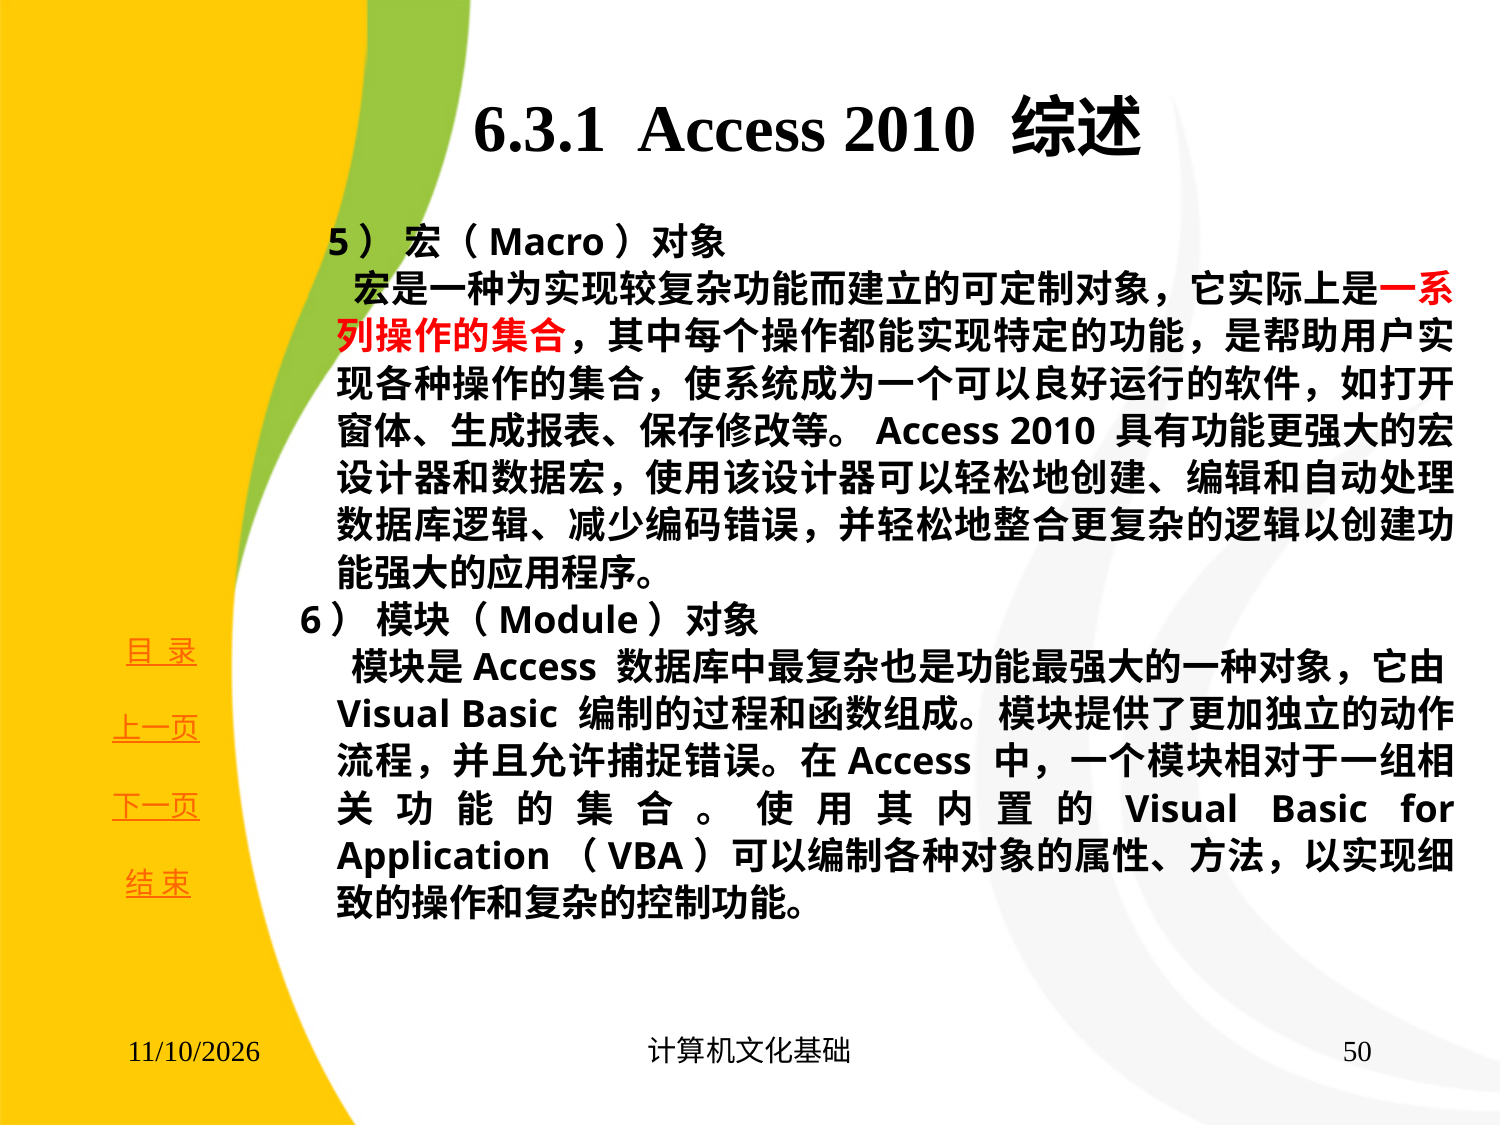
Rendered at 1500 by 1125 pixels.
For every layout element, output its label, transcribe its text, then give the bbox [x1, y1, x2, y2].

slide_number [112, 1025, 425, 1100]
slide_number 50 [1074, 1025, 1388, 1100]
footer 计算机文化基础 [512, 1025, 988, 1100]
list 5） 宏（Macro）对象 宏是一种为实现较复杂功能而建立的可定制对象，它实际上是一系列操作的集合，其中每个操作都能实现特定的功能，是帮助用户实现各种操作的集合，使系统成为一个可以良好运行的软件，如打开窗体、生成报表、保存修改等。Access 2010 具有功能更强大的宏设计器和数据宏，使用该设计器可以轻松地创建、编辑和自动处理数据库逻辑、减少编码错误，并轻松地整合更复杂的逻辑以创建功能强大的应用程序。 6） 模块（Module）对象 模块是Access 数据库中最复杂也是功能最强大的一种对象，它由Visual Basic 编制的过程和函数组成。模块提供了更加独立的动作流程，并且允许捕捉错误。在Access 中，一个模块相对于一组相关功能的集合。使用其内置的Visual Basic for Application（VBA）可以编制各种对象的属性、方法，以实现细致的操作和复杂的控制功能。 [265, 208, 1471, 1024]
title 6.3.1 Access 2010 综述 [171, 31, 1447, 219]
picture [0, 0, 1500, 1125]
